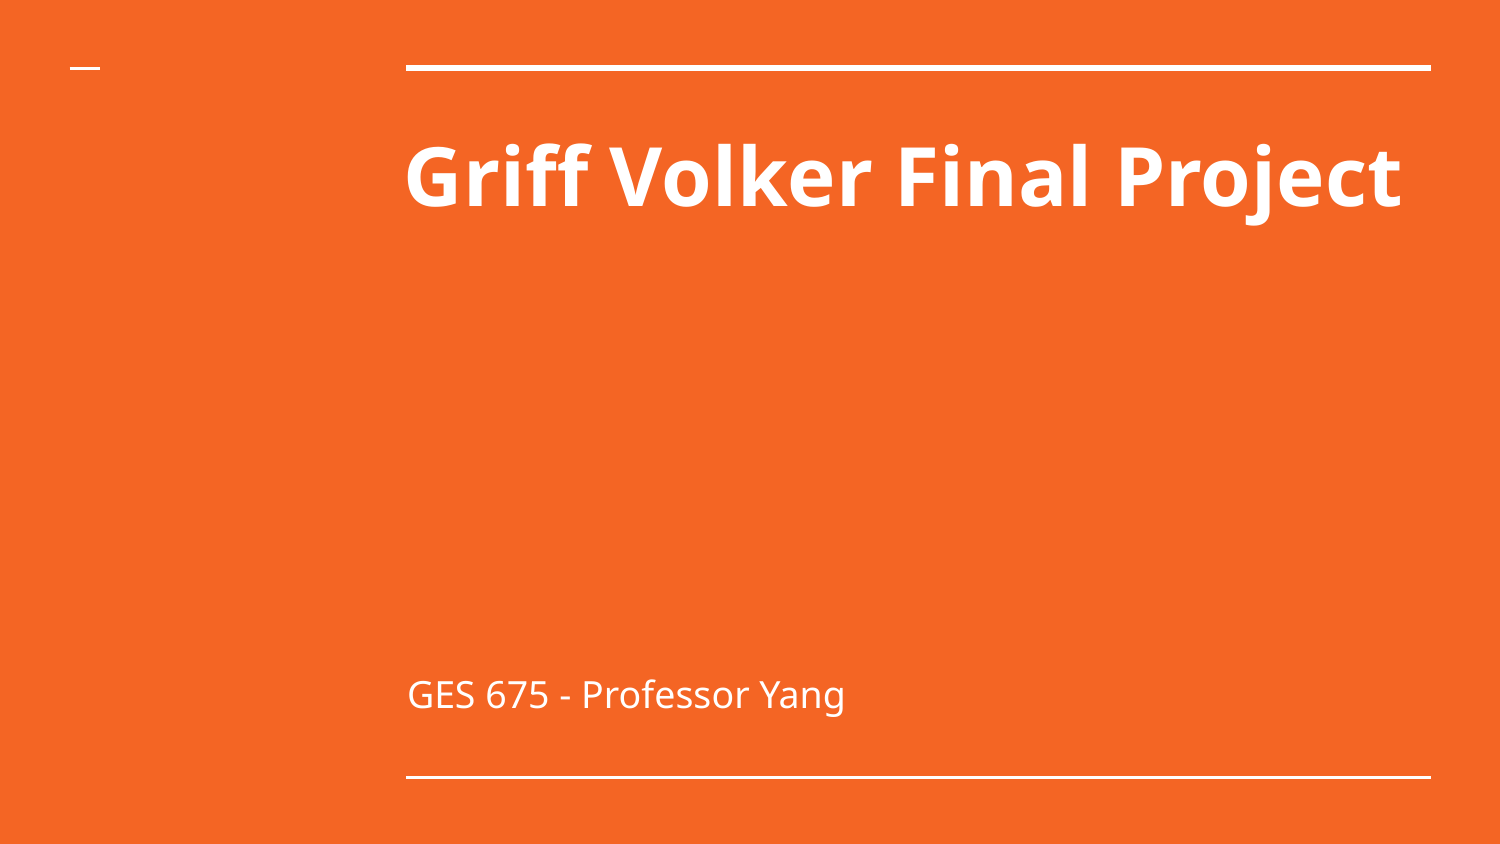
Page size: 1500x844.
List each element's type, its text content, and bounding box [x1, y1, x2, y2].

subtitle GES 675 - Professor Yang [392, 531, 1431, 735]
title Griff Volker Final Project [389, 103, 1428, 357]
